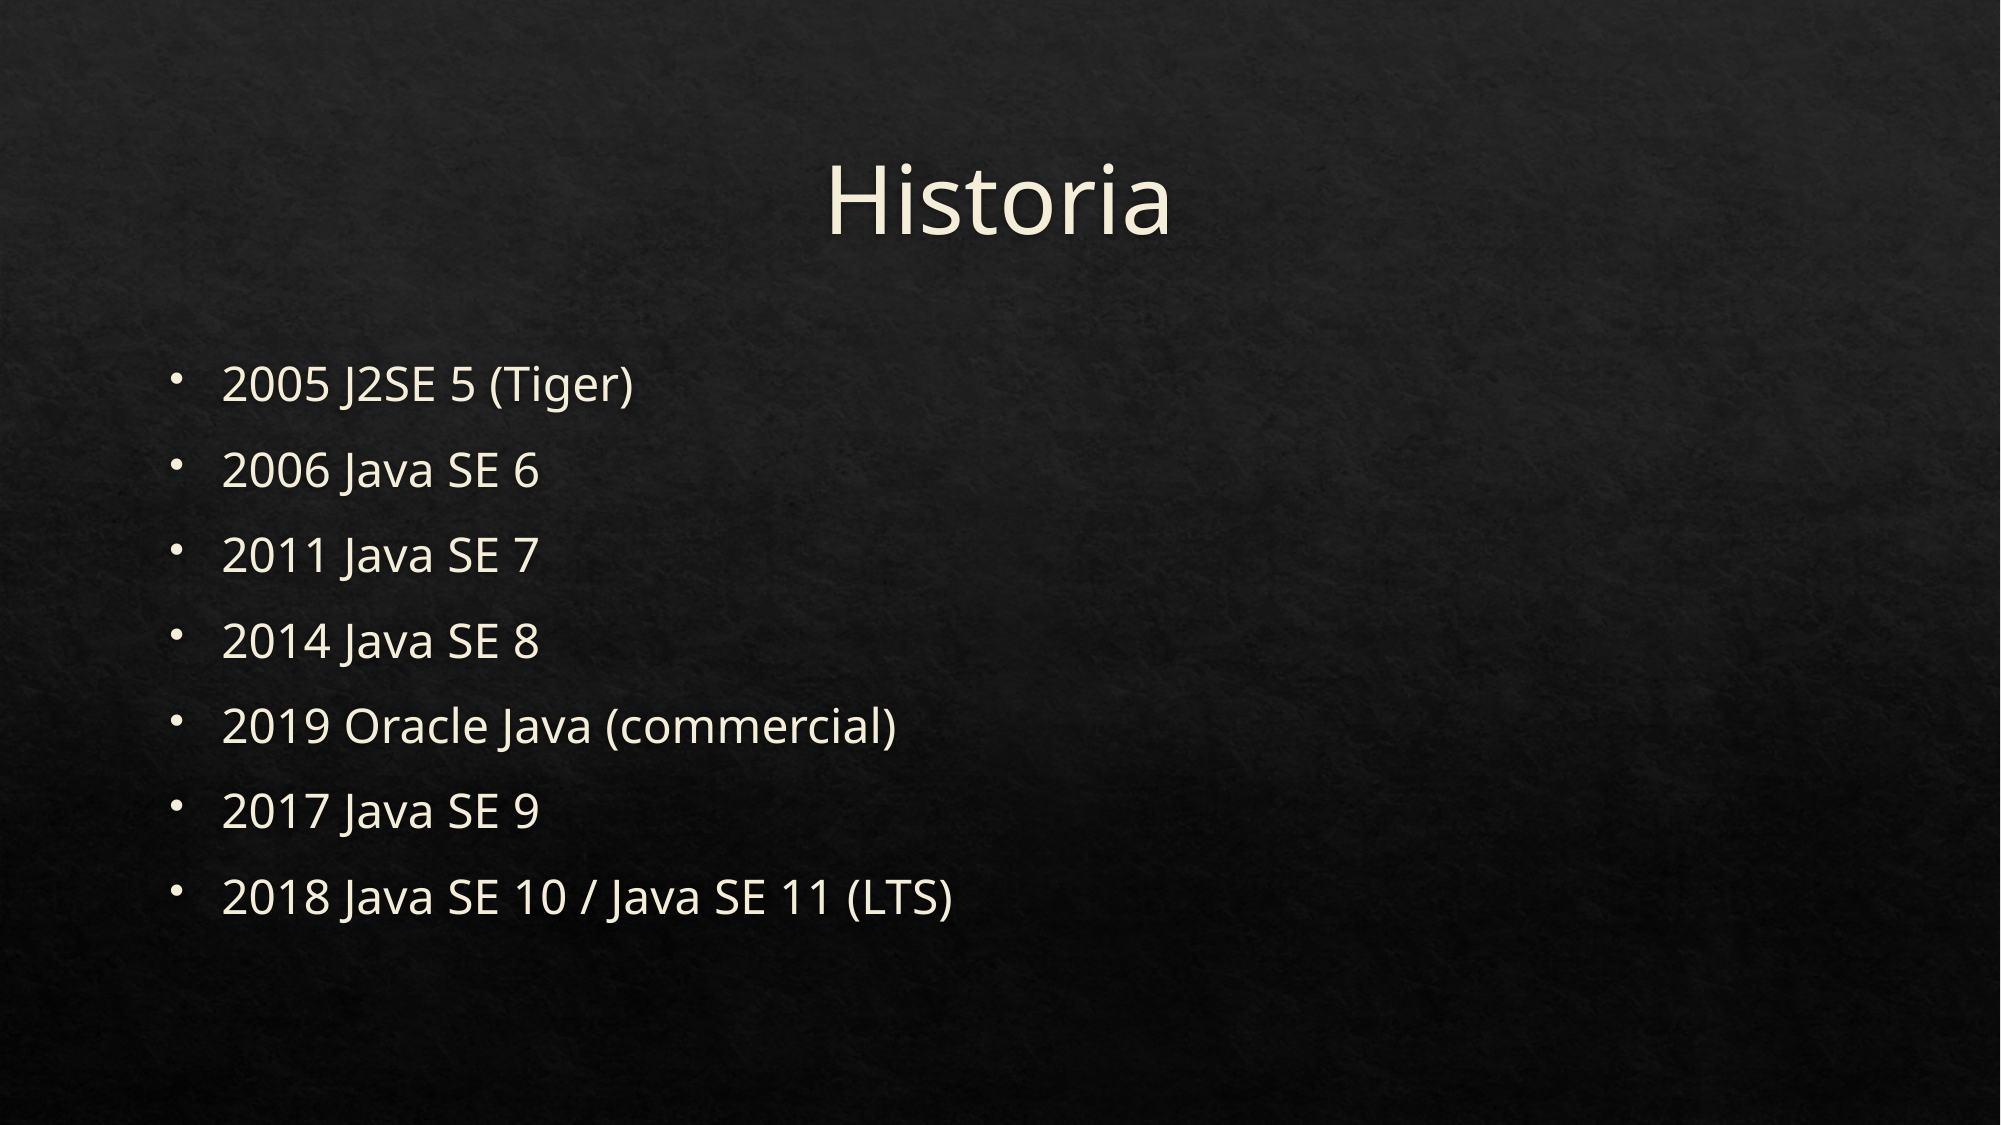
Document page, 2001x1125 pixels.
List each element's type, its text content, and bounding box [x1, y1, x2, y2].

title Historia [149, 99, 1849, 307]
list 2005 J2SE 5 (Tiger) 2006 Java SE 6 2011 Java SE 7 2014 Java SE 8 2019 Oracle Java (commercial) 2017 Java SE 9 2018 Java SE 10 / Java SE 11 (LTS) [149, 340, 1849, 950]
